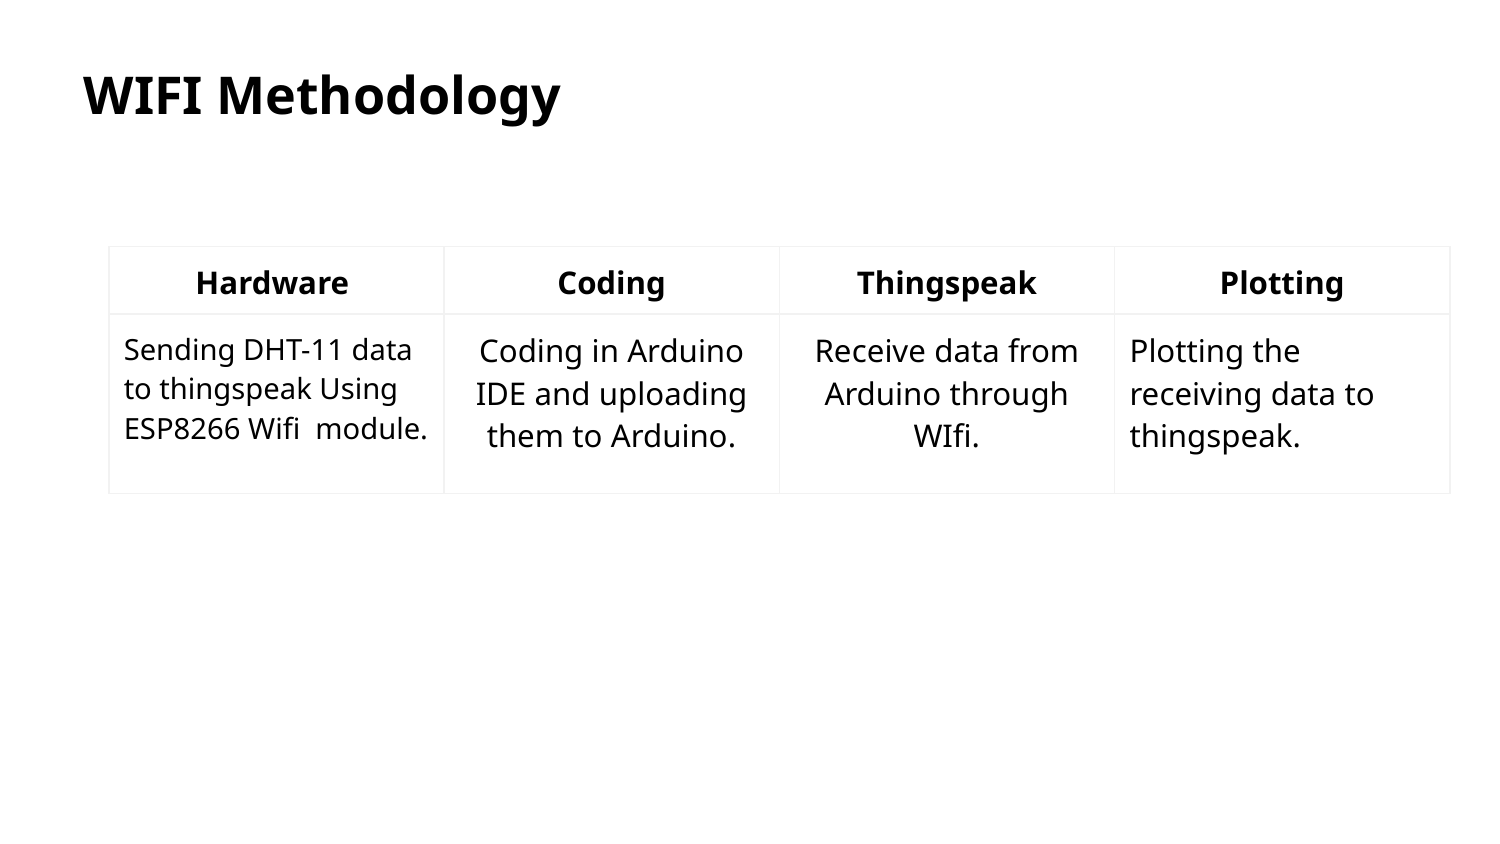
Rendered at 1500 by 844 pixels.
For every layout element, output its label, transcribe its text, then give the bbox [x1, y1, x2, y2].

table_cell Plotting the receiving data to thingspeak. [1115, 315, 1449, 493]
table_cell Sending DHT-11 data to thingspeak Using ESP8266 Wifi module. [110, 315, 443, 493]
table_cell Receive data from Arduino through WIfi. [780, 315, 1114, 493]
table_header Hardware [110, 247, 443, 313]
text_box WIFI Methodology [72, 56, 1175, 131]
table_header Thingspeak [780, 247, 1114, 313]
table_header Plotting [1115, 247, 1449, 313]
table_header Coding [445, 247, 779, 313]
table_cell Coding in Arduino IDE and uploading them to Arduino. [445, 315, 779, 493]
